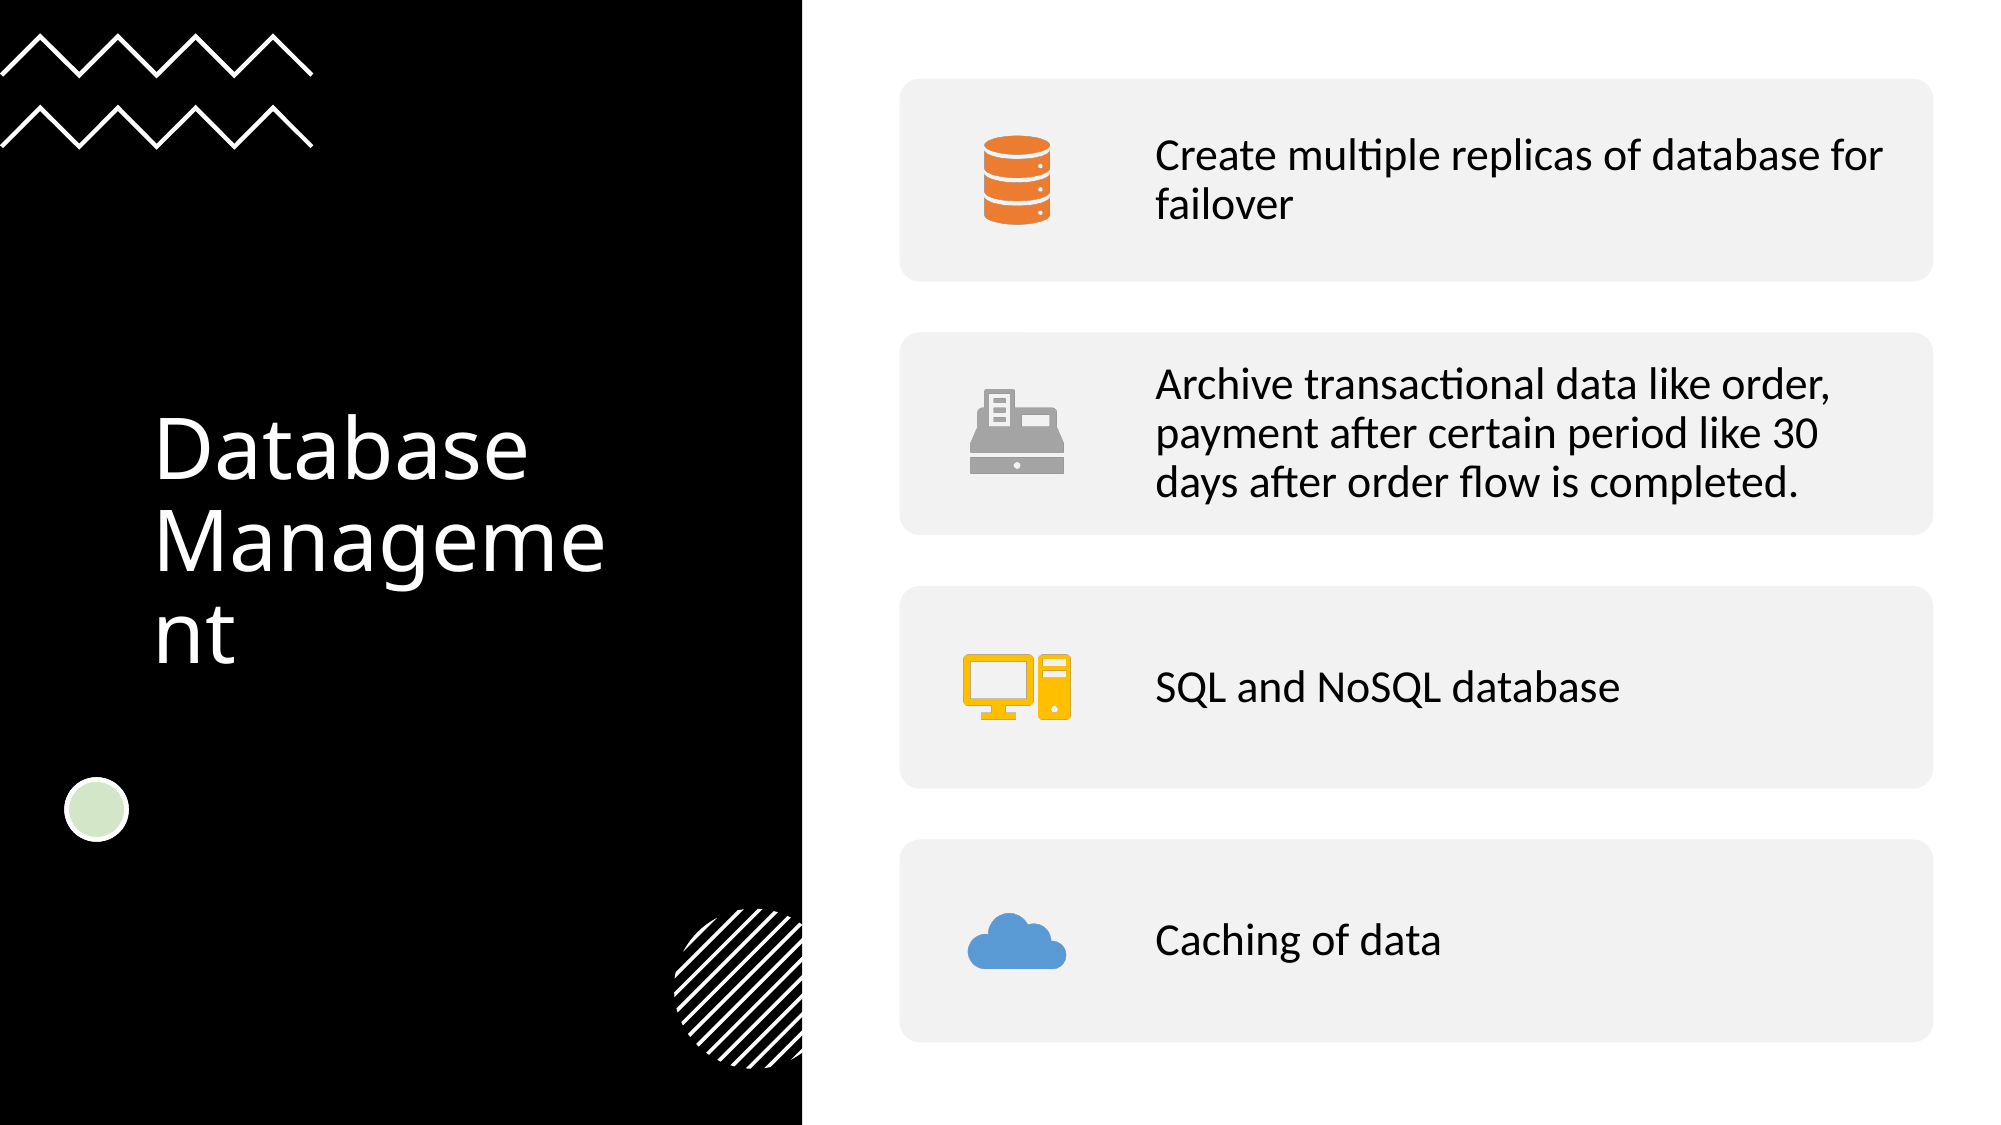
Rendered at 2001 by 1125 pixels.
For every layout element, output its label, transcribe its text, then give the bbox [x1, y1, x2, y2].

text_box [674, 908, 835, 1069]
text_box [0, 0, 803, 1125]
text_box [803, 0, 2000, 1125]
title Database Management [137, 196, 663, 892]
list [899, 78, 1934, 1043]
text_box [65, 778, 128, 841]
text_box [0, 33, 314, 150]
